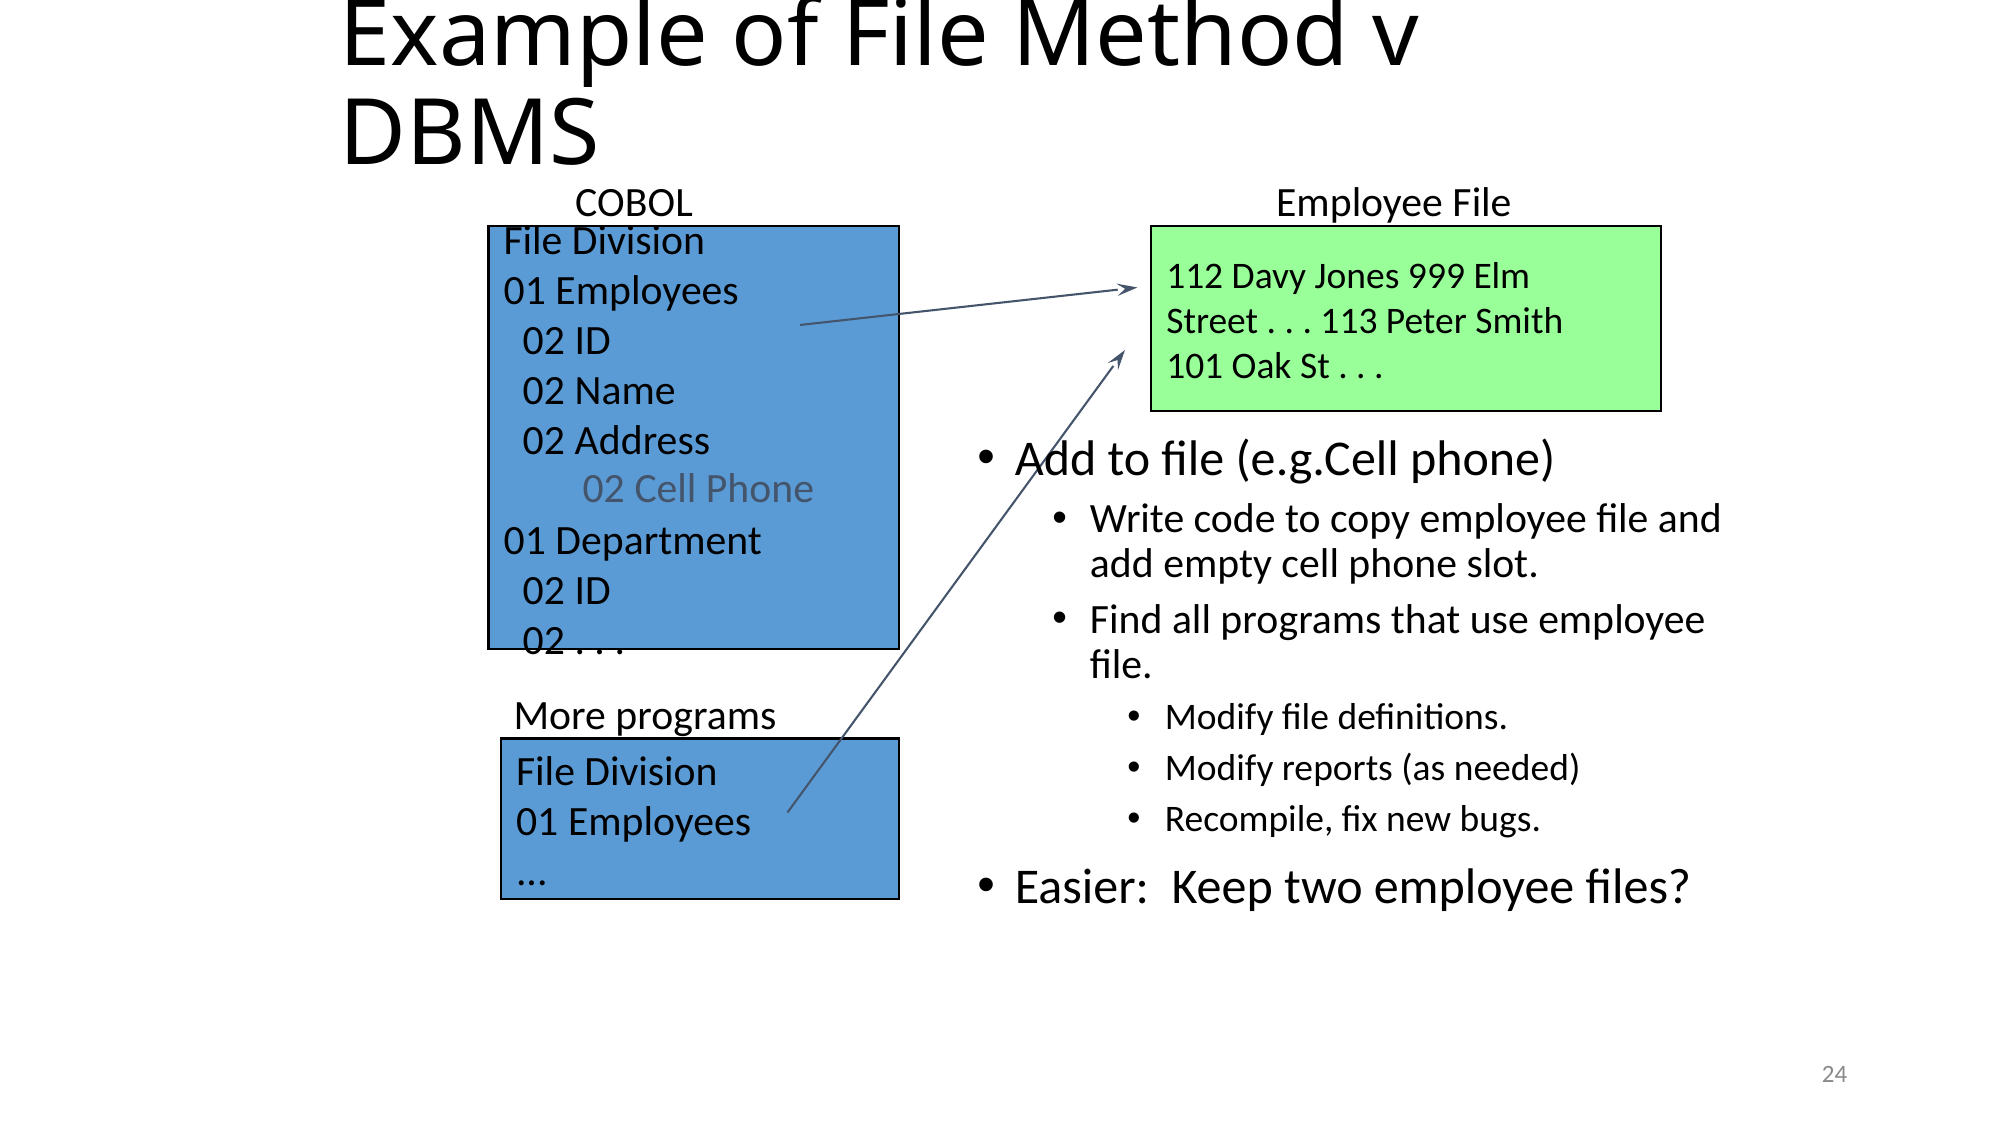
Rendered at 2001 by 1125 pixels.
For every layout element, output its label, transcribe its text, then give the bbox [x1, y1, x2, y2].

text_box 112 Davy Jones 999 Elm Street . . . 113 Peter Smith 101 Oak St . . . [1151, 226, 1662, 412]
text_box File Division 01 Employees 02 ID 02 Name 02 Address 01 Department 02 ID 02 . . . [488, 226, 899, 649]
text_box File Division 01 Employees ... [500, 738, 899, 899]
text_box COBOL [560, 167, 709, 233]
text_box More programs [498, 679, 792, 746]
text_box [1107, 349, 1126, 371]
list Add to file (e.g.Cell phone) Write code to copy employee file and add empty cell phone slot. Find all programs that use employee file. Modify file definitions. Modify reports (as needed) Recompile, fix new bugs. Easier: Keep two employee files? [962, 425, 1738, 988]
slide_number 24 [1412, 1042, 1863, 1103]
text_box 02 Cell Phone [558, 453, 830, 518]
text_box Employee File [1260, 167, 1527, 233]
text_box [1116, 283, 1138, 296]
title Example of File Method v DBMS [324, 12, 1675, 158]
